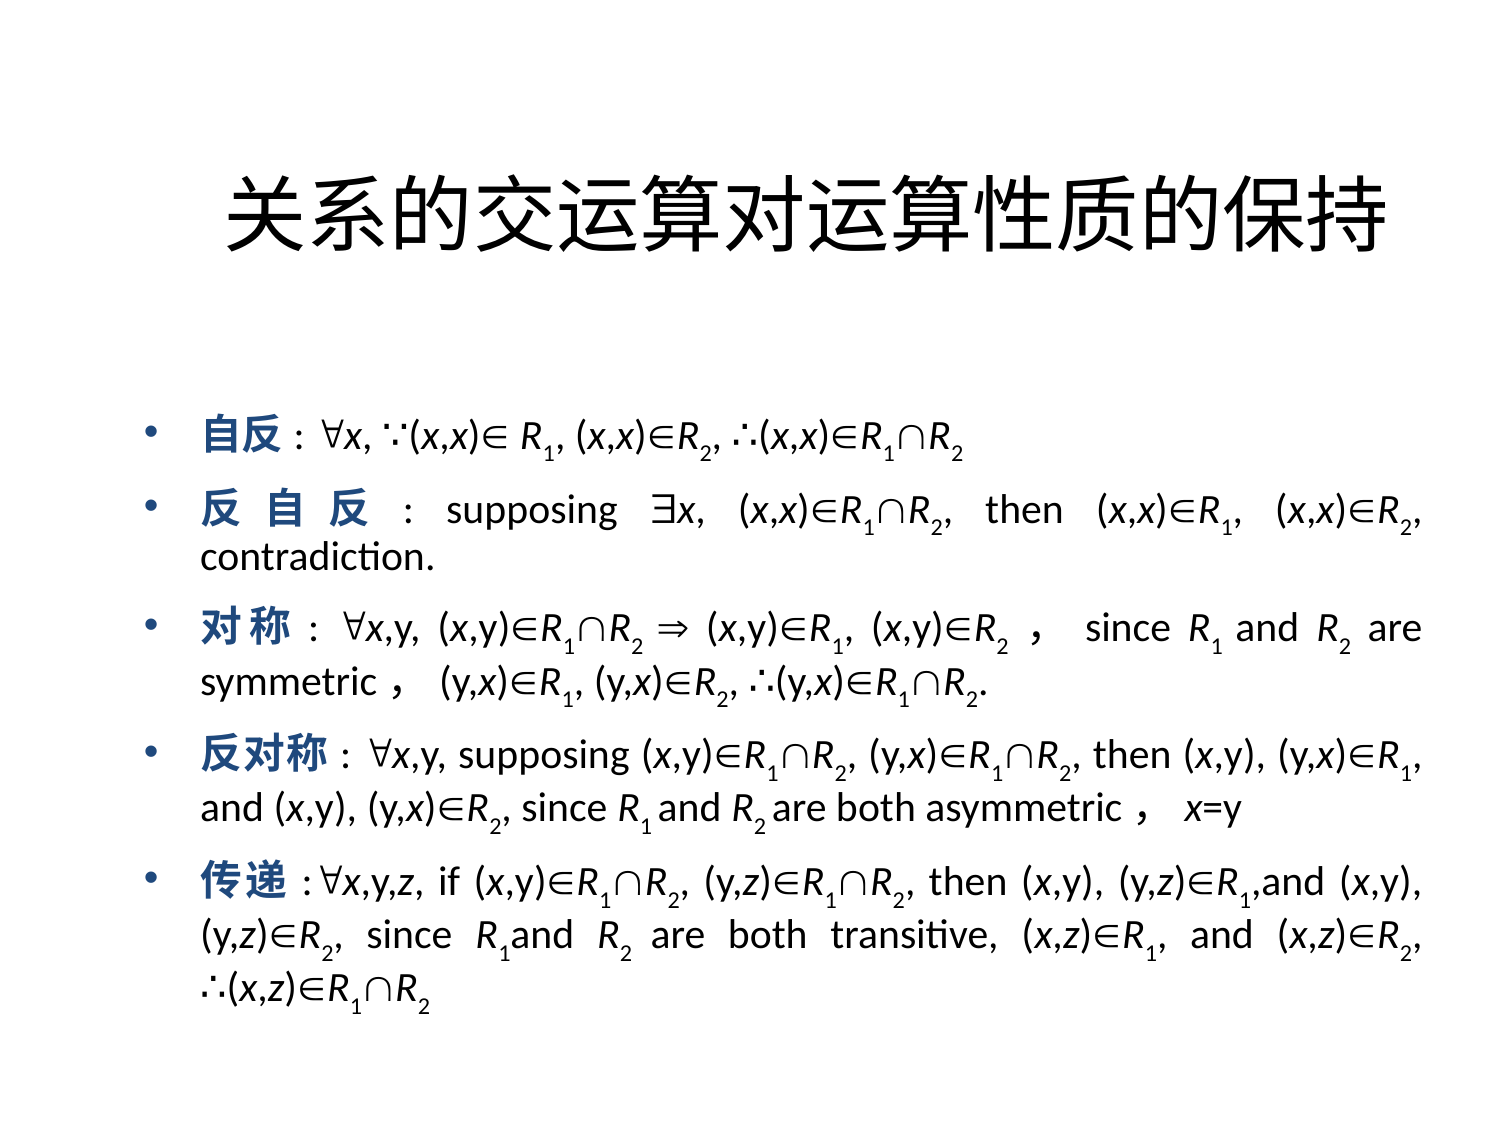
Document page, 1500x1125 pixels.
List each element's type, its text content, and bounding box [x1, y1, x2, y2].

list 自反: x, ∵(x,x) R1, (x,x)R2, ∴(x,x)R1R2 反自反: supposing x, (x,x)R1R2, then (x,x)R1, (x,x)R2, contradiction. 对称: x,y, (x,y)R1R2  (x,y)R1, (x,y)R2，since R1 and R2 are symmetric，(y,x)R1, (y,x)R2, ∴(y,x)R1R2. 反对称: x,y, supposing (x,y)R1R2, (y,x)R1R2, then (x,y), (y,x)R1, and (x,y), (y,x)R2, since R1 and R2 are both asymmetric，x=y 传递:x,y,z, if (x,y)R1R2, (y,z)R1R2, then (x,y), (y,z)R1,and (x,y),(y,z)R2, since R1and R2 are both transitive, (x,z)R1, and (x,z)R2, ∴(x,z)R1R2 [128, 399, 1438, 1063]
title 关系的交运算对运算性质的保持 [150, 137, 1463, 288]
